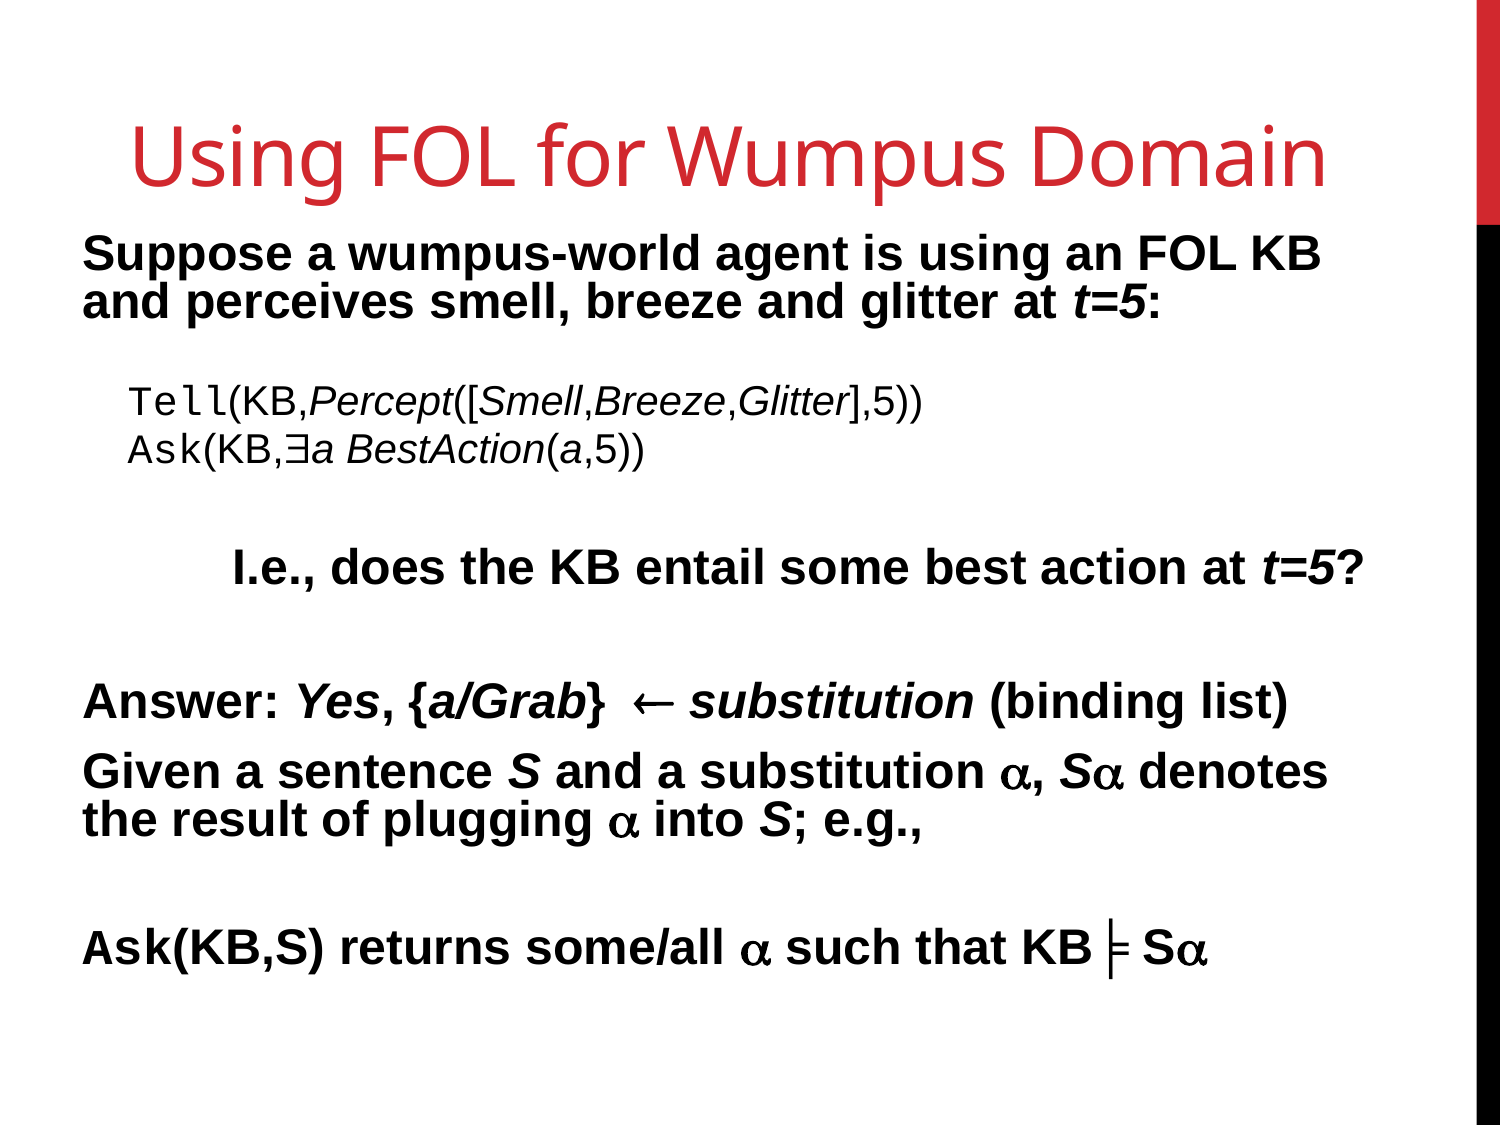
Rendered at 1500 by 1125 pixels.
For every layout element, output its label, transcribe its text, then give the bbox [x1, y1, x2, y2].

list Suppose a wumpus-world agent is using an FOL KB and perceives smell, breeze and glitter at t=5: Tell(KB,Percept([Smell,Breeze,Glitter],5)) Ask(KB,a BestAction(a,5)) I.e., does the KB entail some best action at t=5? Answer: Yes, {a/Grab}  substitution (binding list) Given a sentence S and a substitution , S denotes the result of plugging  into S; e.g., Ask(KB,S) returns some/all  such that KB╞ S [67, 224, 1433, 1075]
title Using FOL for Wumpus Domain [113, 23, 1389, 211]
